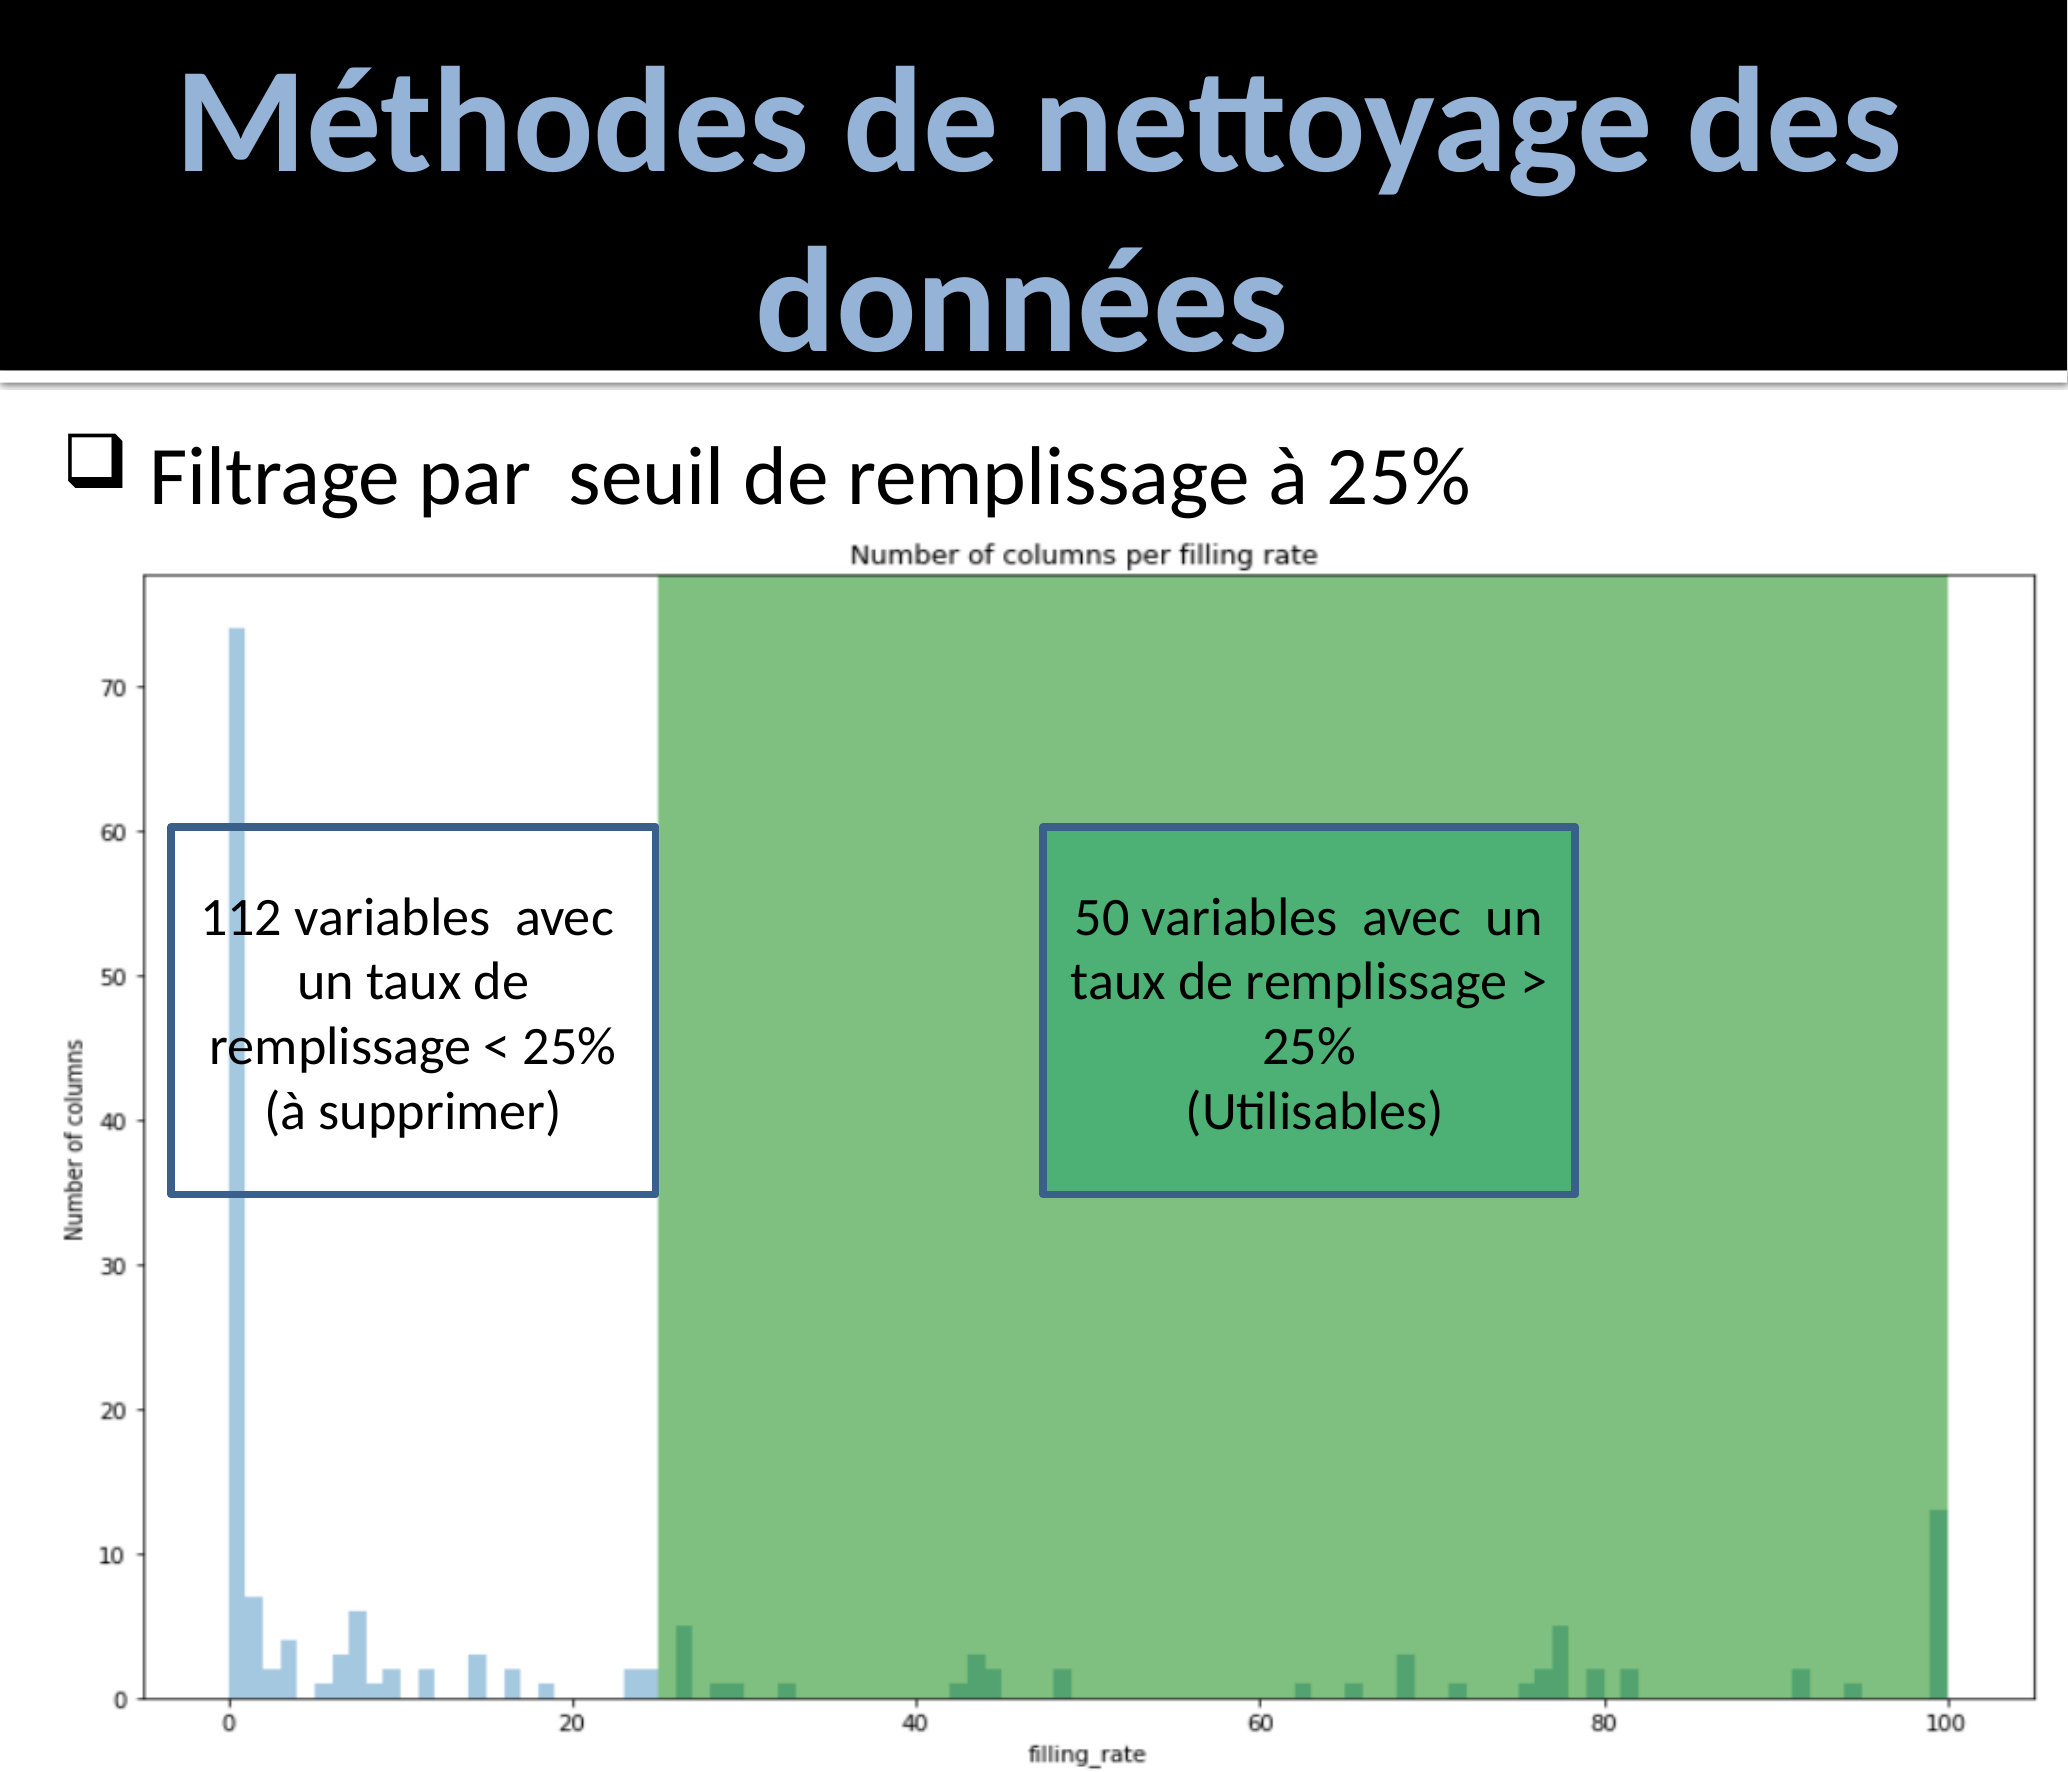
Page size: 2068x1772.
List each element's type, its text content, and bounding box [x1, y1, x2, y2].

title Méthodes de nettoyage des données [103, 40, 1964, 364]
text_box Filtrage par seuil de remplissage à 25% [48, 413, 1507, 518]
picture [17, 519, 2068, 1772]
